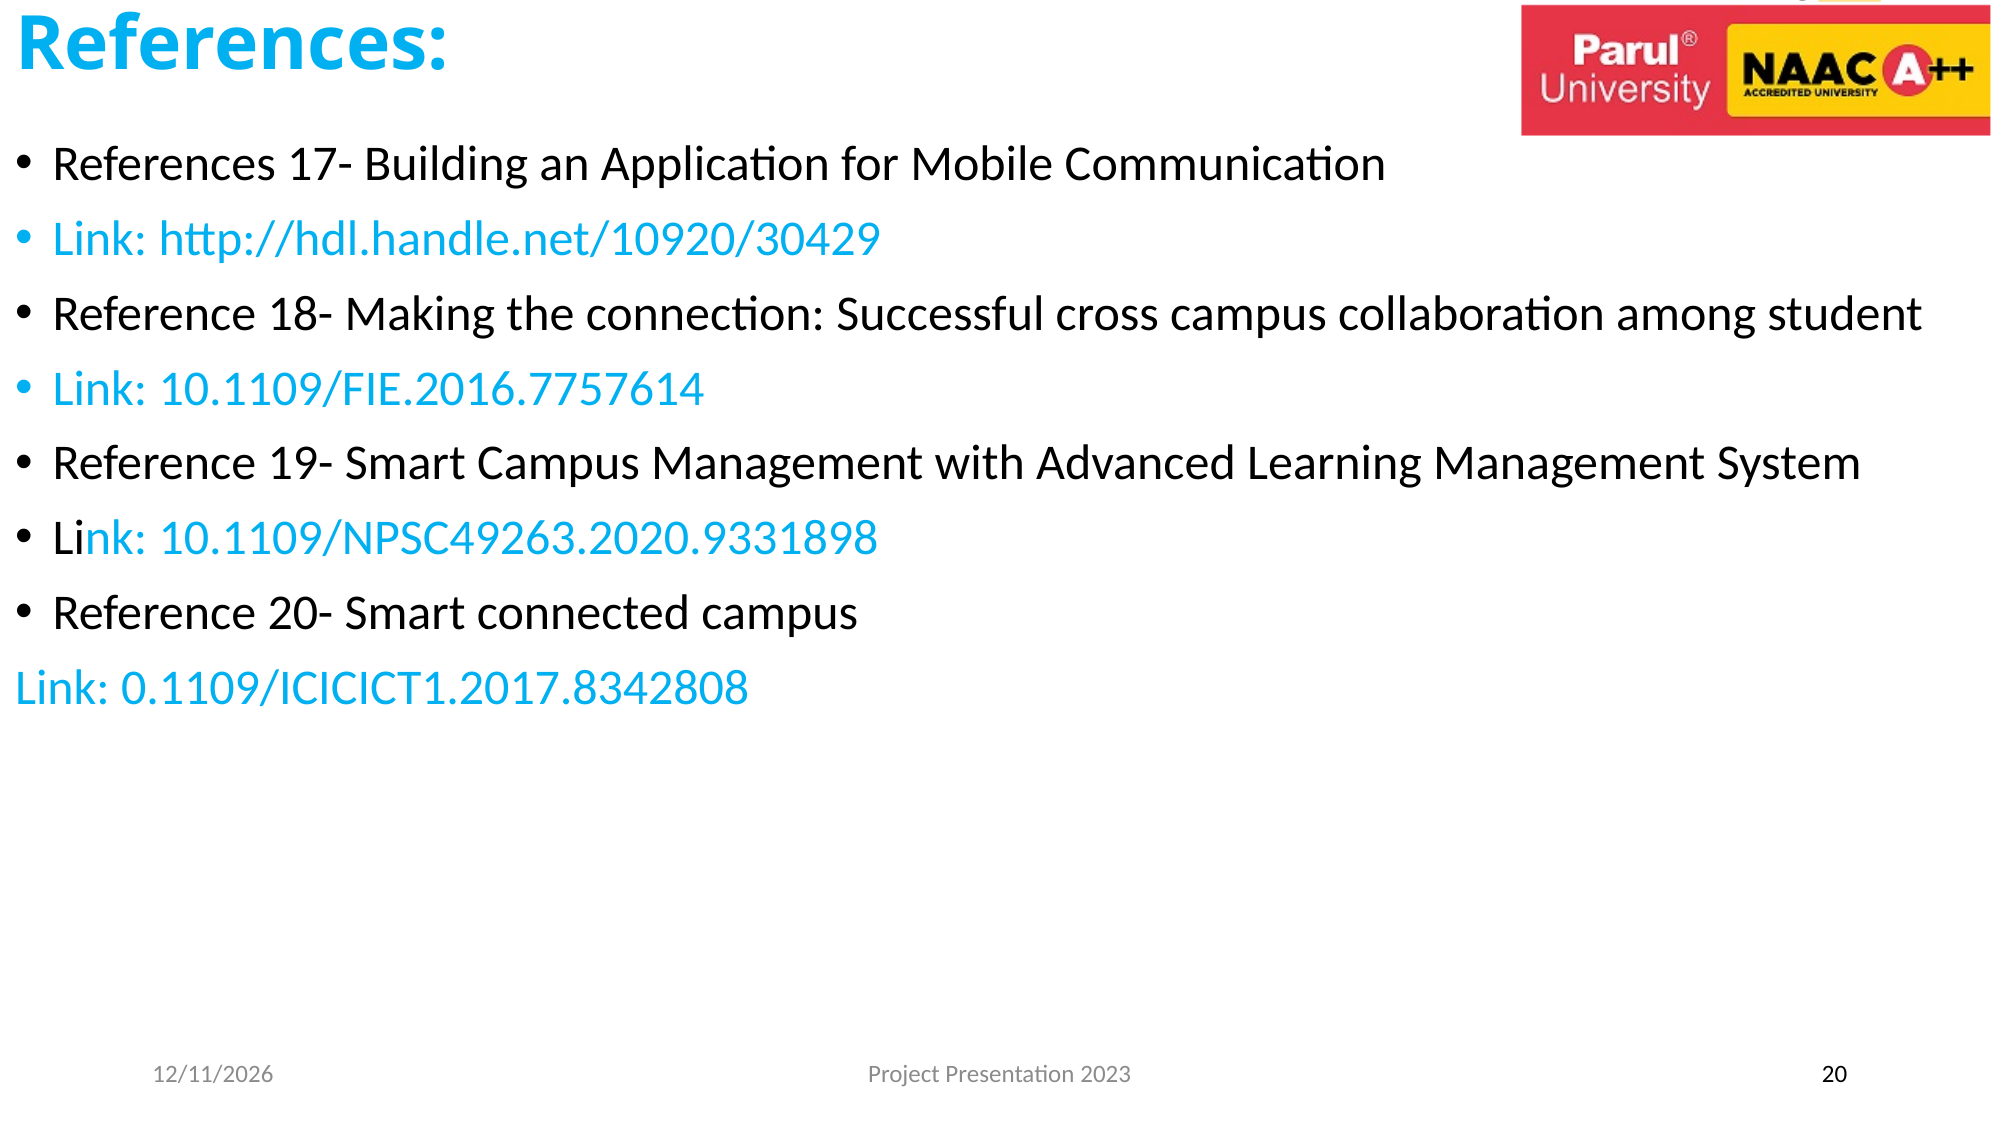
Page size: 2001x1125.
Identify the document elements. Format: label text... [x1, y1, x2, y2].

slide_number 20 [1412, 1042, 1863, 1103]
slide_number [137, 1042, 588, 1103]
footer Project Presentation 2023 [662, 1042, 1338, 1103]
picture [1725, 0, 2000, 130]
list References 17- Building an Application for Mobile Communication Link: http://hdl.handle.net/10920/30429 Reference 18- Making the connection: Successful cross campus collaboration among student Link: 10.1109/FIE.2016.7757614 Reference 19- Smart Campus Management with Advanced Learning Management System Link: 10.1109/NPSC49263.2020.9331898 Reference 20- Smart connected campus Link: 0.1109/ICICICT1.2017.8342808 [0, 130, 2000, 1014]
title References: [0, 0, 1725, 130]
